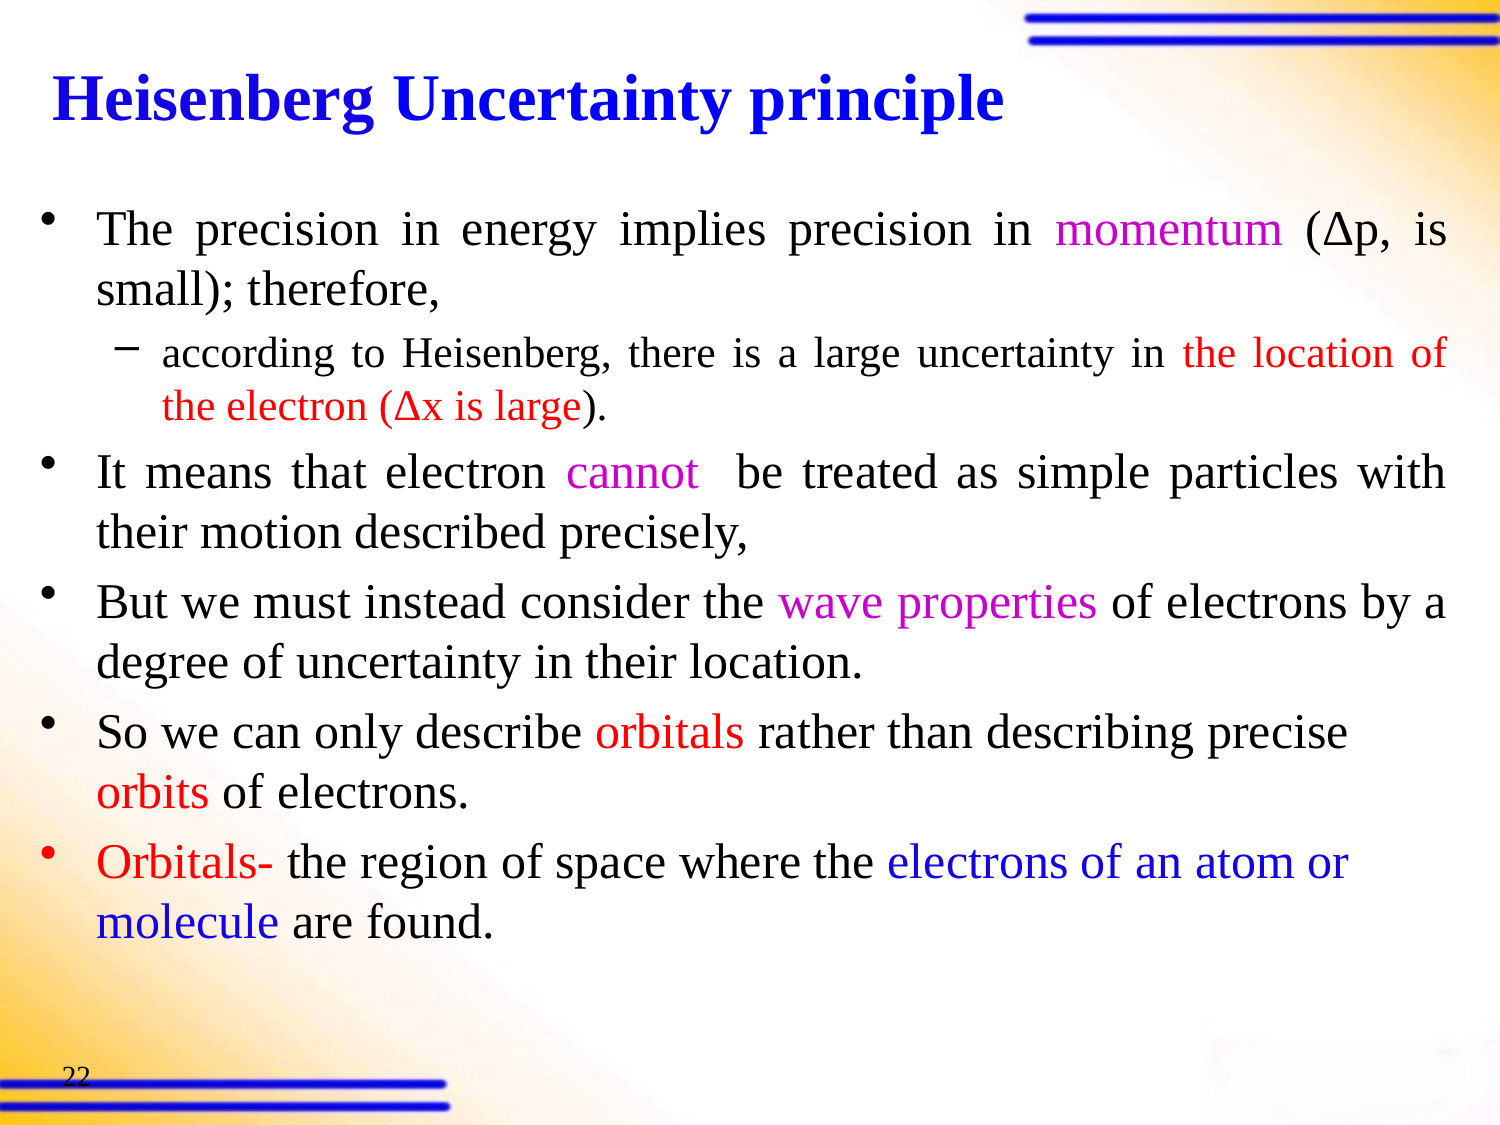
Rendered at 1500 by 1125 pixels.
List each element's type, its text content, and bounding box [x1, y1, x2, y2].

title Heisenberg Uncertainty principle [37, 24, 1051, 163]
picture [0, 0, 1500, 1125]
list The precision in energy implies precision in momentum (Δp, is small); therefore, according to Heisenberg, there is a large uncertainty in the location of the electron (Δx is large). It means that electron cannot be treated as simple particles with their motion described precisely, But we must instead consider the wave properties of electrons by a degree of uncertainty in their location. So we can only describe orbitals rather than describing precise orbits of electrons. Orbitals- the region of space where the electrons of an atom or molecule are found. [24, 187, 1463, 1038]
